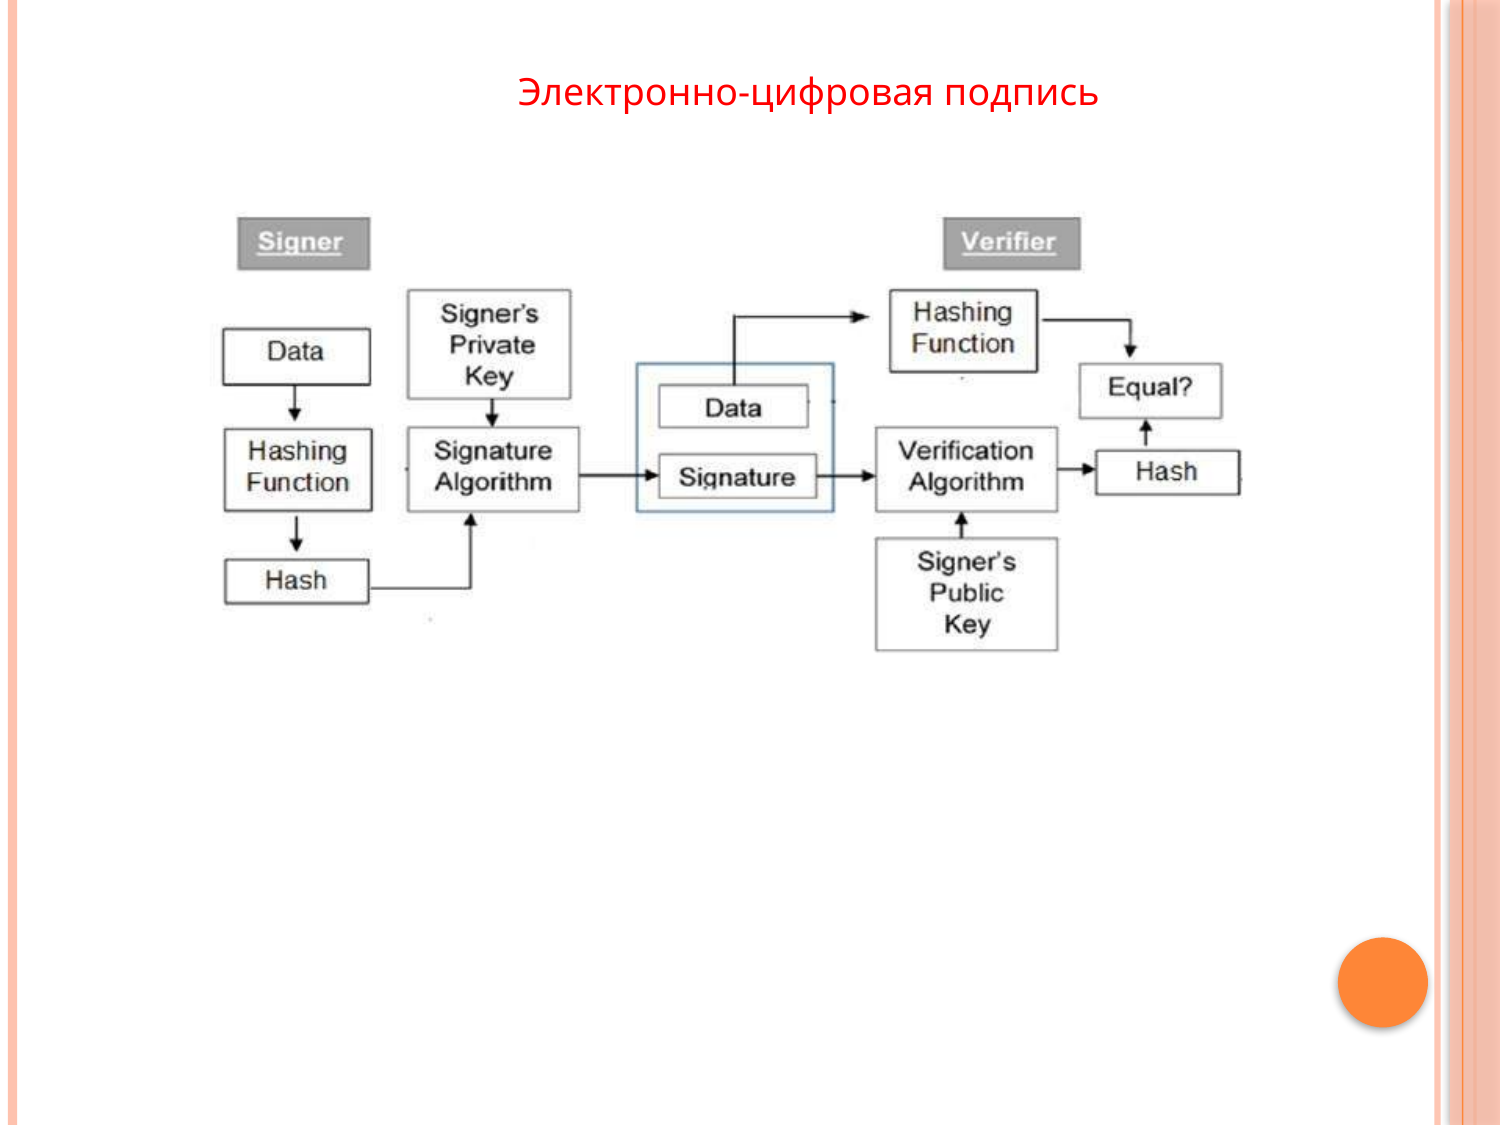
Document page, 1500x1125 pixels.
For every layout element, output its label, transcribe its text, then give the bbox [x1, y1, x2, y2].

text_box Электронно-цифровая подпись [301, 60, 1317, 121]
picture [204, 172, 1293, 674]
